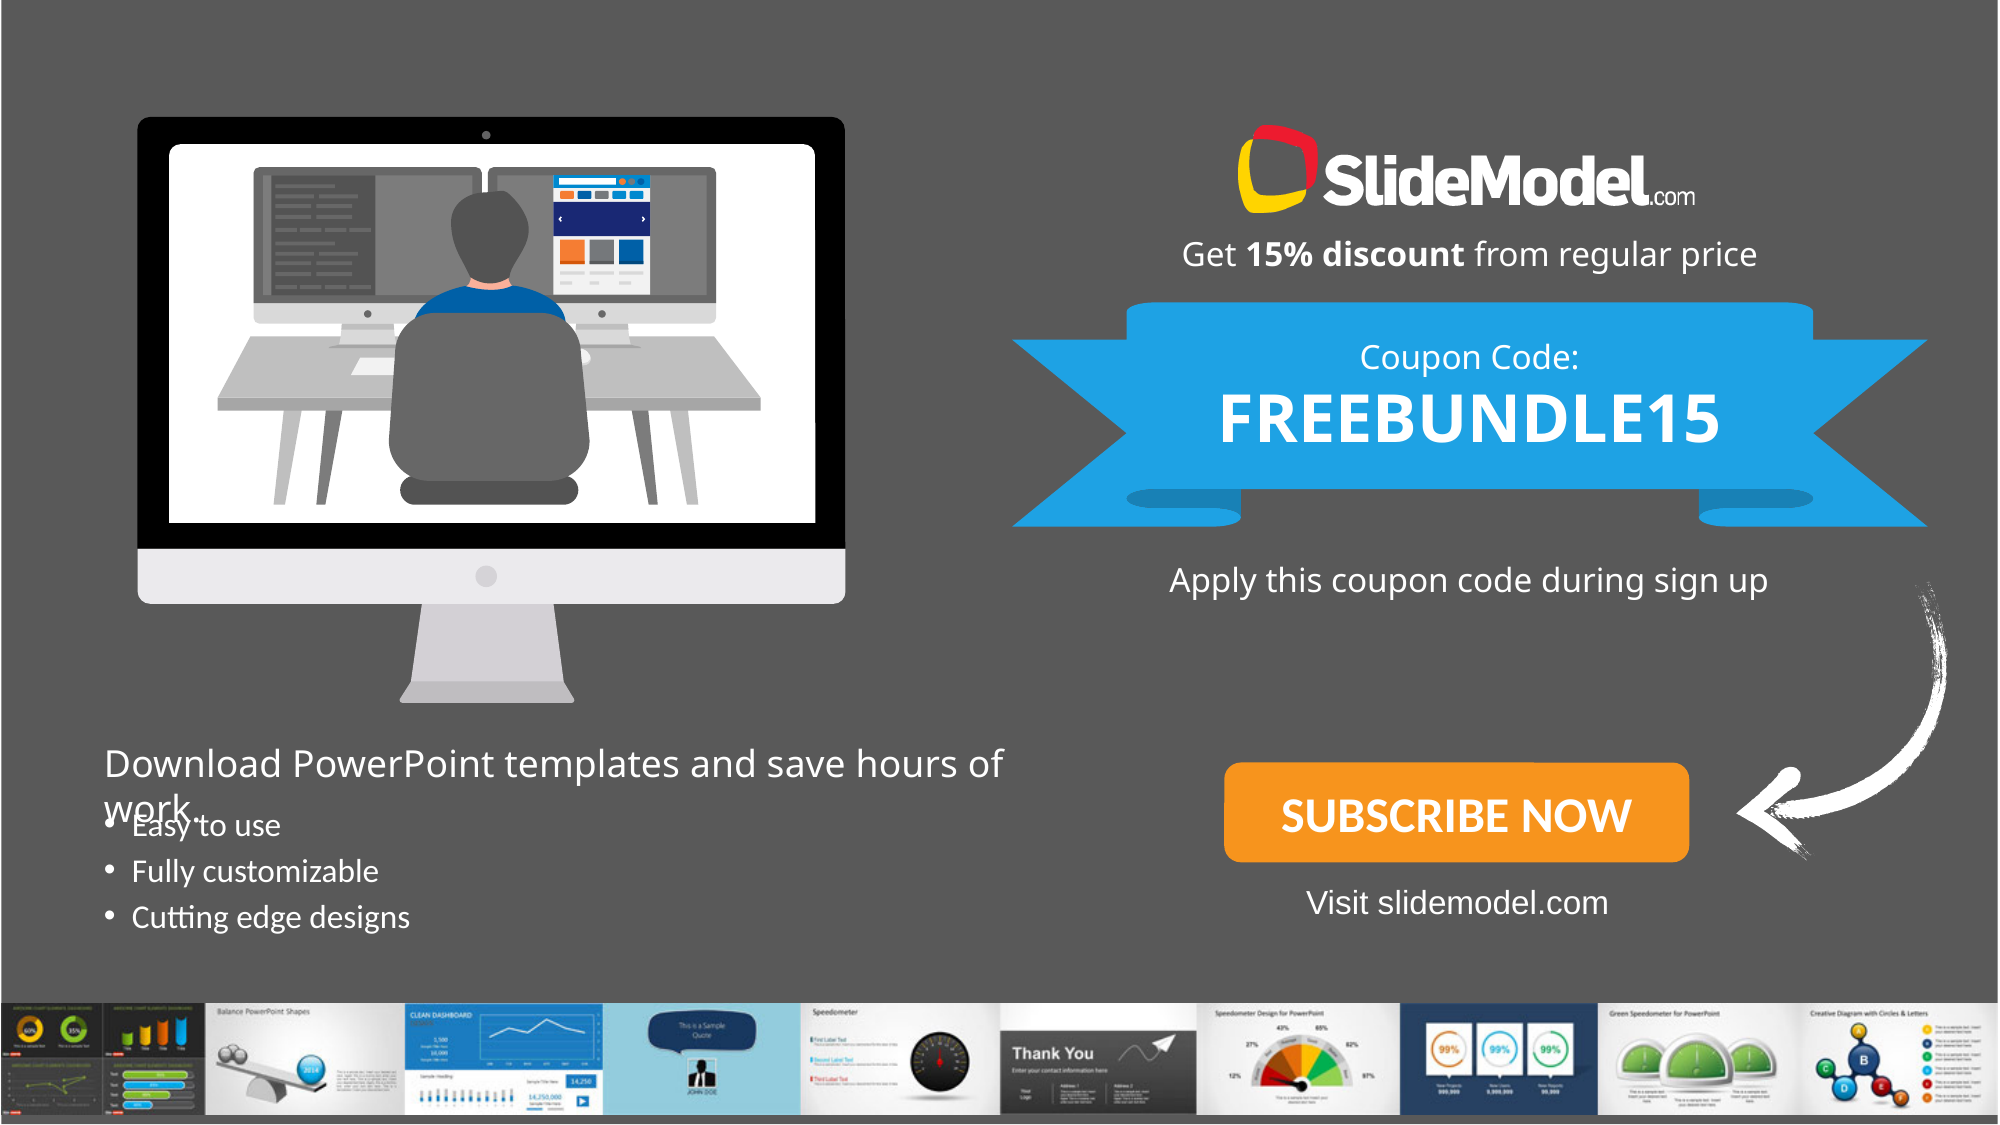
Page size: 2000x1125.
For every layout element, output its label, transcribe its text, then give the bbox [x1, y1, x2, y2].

text_box [1736, 594, 1948, 861]
text_box Apply this coupon code during sign up [1129, 551, 1811, 607]
text_box Coupon Code: FREEBUNDLE15 [1173, 329, 1767, 464]
text_box Get 15% discount from regular price [1058, 225, 1882, 281]
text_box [217, 167, 761, 505]
text_box [1012, 302, 1928, 527]
text_box SUBSCRIBE NOW [1223, 761, 1691, 864]
text_box Easy to use Fully customizable Cutting edge designs [89, 838, 863, 943]
text_box Download PowerPoint templates and save hours of work. [89, 732, 1059, 838]
picture [1, 1003, 1998, 1115]
picture [1237, 125, 1695, 213]
text_box [0, 0, 1999, 1125]
text_box Visit slidemodel.com [1248, 875, 1668, 927]
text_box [137, 116, 846, 703]
